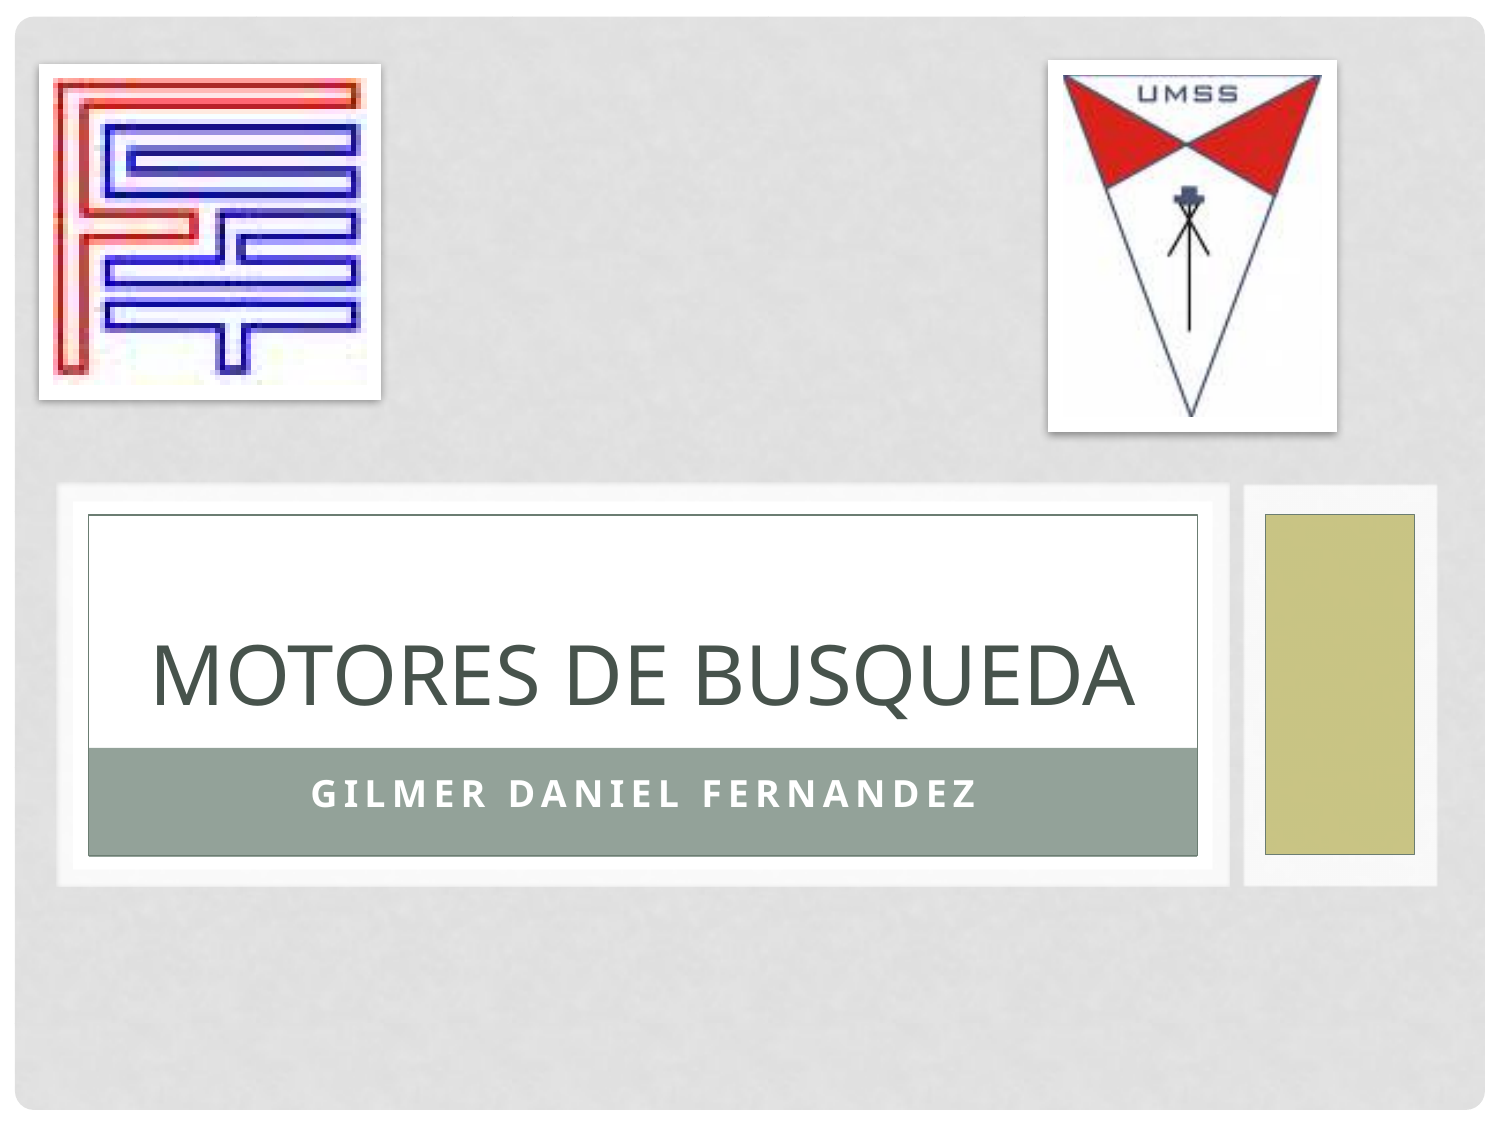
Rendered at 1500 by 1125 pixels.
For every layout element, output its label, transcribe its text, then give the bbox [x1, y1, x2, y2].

title MOTORES DE BUSQUEDA [99, 529, 1187, 730]
subtitle Gilmer Daniel Fernandez [105, 762, 1181, 838]
picture [52, 77, 367, 386]
picture [1062, 74, 1323, 418]
